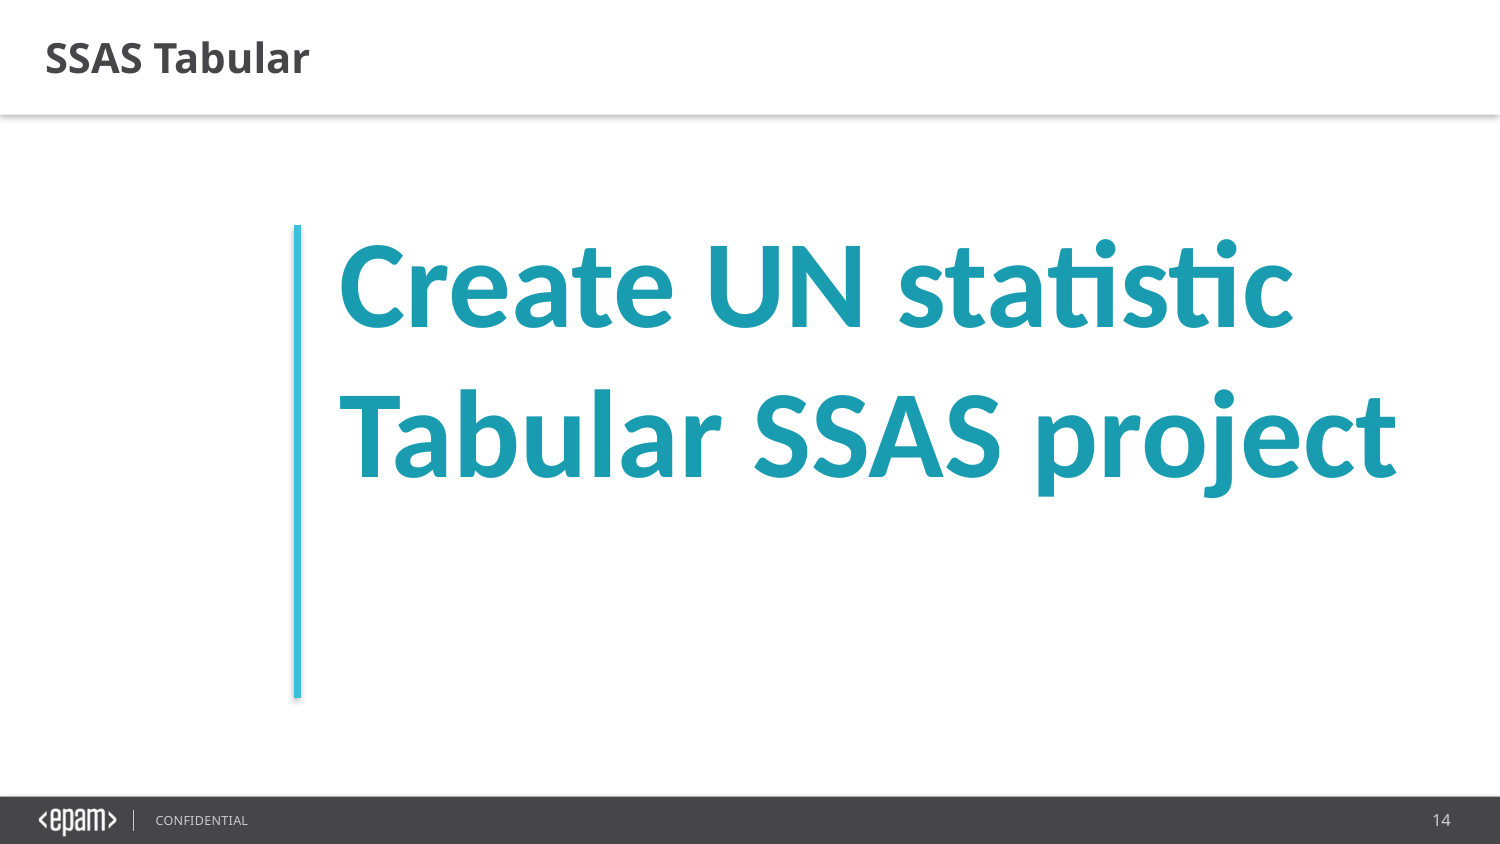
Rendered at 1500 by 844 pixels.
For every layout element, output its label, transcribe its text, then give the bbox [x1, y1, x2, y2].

picture [38, 808, 117, 837]
list SSAS Tabular [0, 0, 1500, 115]
text_box Create UN statistic Tabular SSAS project [324, 195, 1443, 510]
